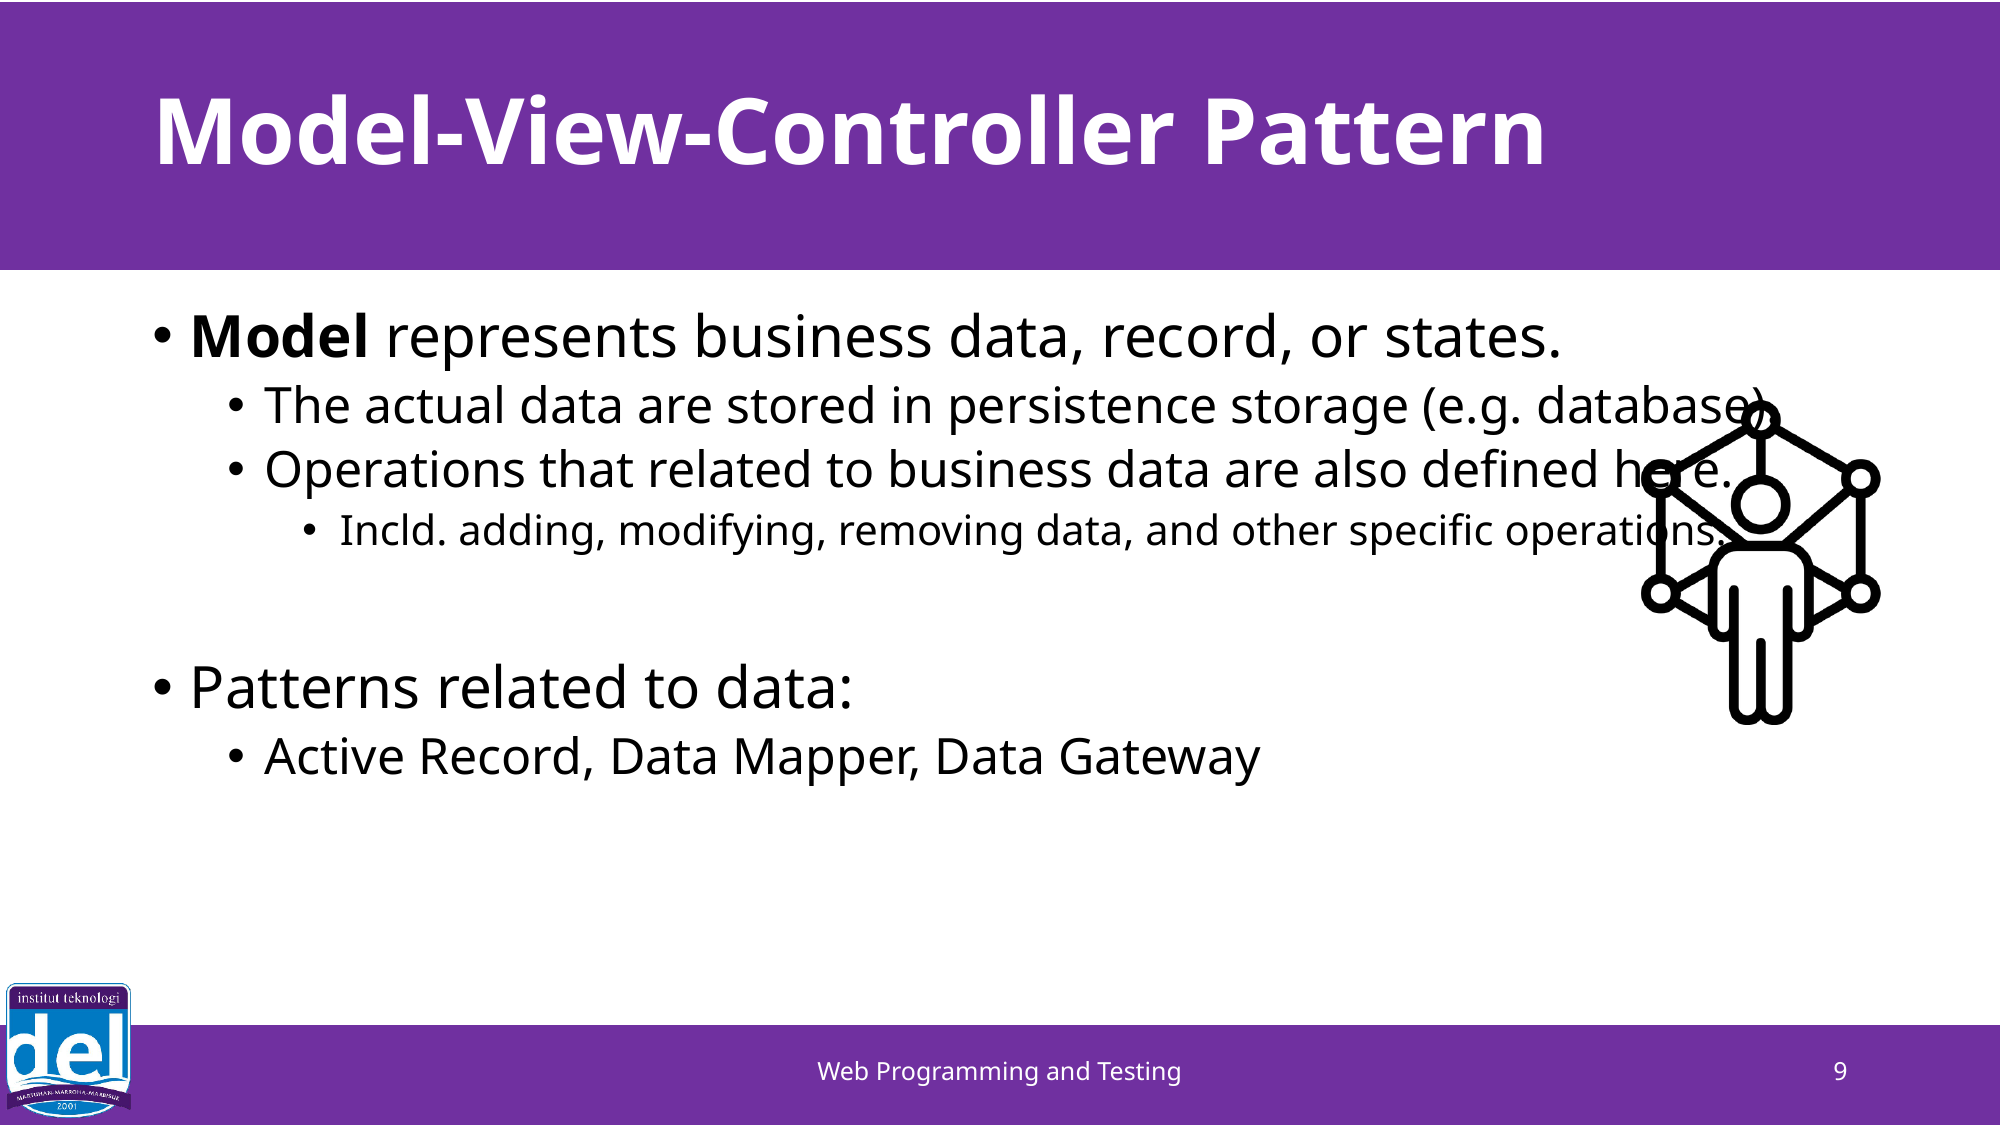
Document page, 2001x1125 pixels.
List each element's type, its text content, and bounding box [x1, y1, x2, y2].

picture [1597, 400, 1923, 725]
list Model represents business data, record, or states. The actual data are stored in persistence storage (e.g. database). Operations that related to business data are also defined here. Incld. adding, modifying, removing data, and other specific operations. Patterns related to data: Active Record, Data Mapper, Data Gateway [137, 299, 1863, 1014]
title Model-View-Controller Pattern [137, 26, 1863, 244]
footer Web Programming and Testing [662, 1042, 1338, 1103]
slide_number 9 [1697, 1042, 1863, 1103]
picture [5, 982, 131, 1118]
